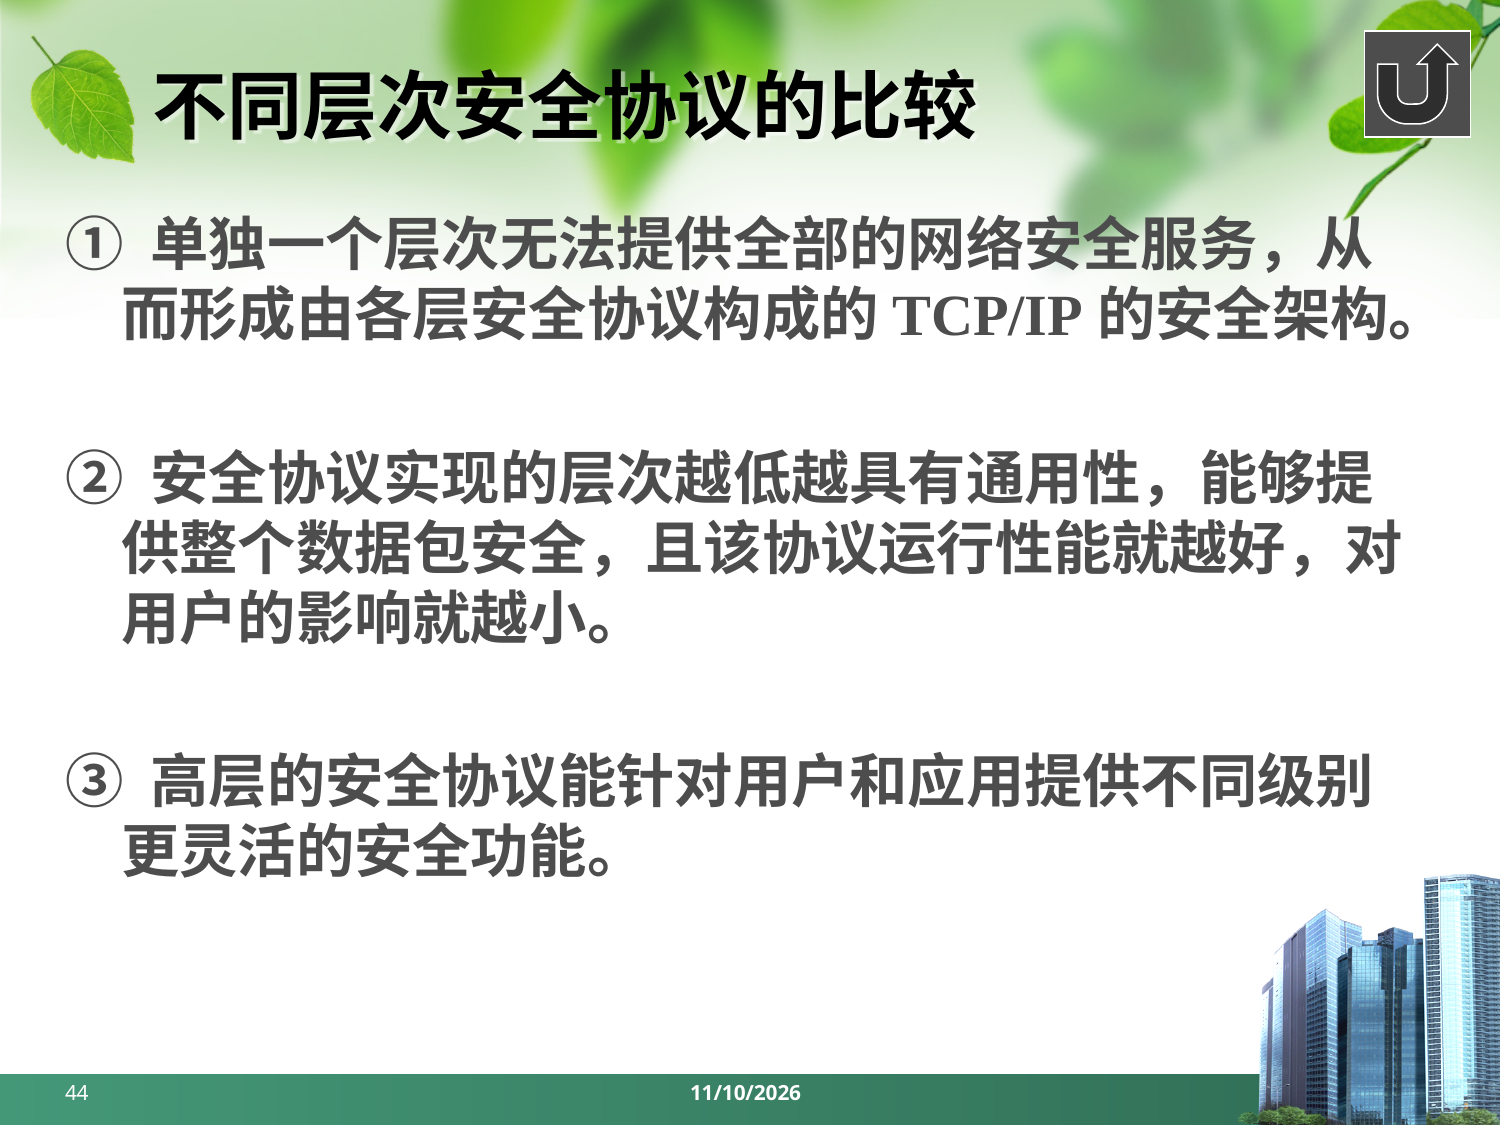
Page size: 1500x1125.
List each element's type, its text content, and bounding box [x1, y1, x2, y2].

title 不同层次安全协议的比较 [137, 57, 1325, 150]
list ① 单独一个层次无法提供全部的网络安全服务，从而形成由各层安全协议构成的TCP/IP的安全架构。 ② 安全协议实现的层次越低越具有通用性，能够提供整个数据包安全，且该协议运行性能就越好，对用户的影响就越小。 ③ 高层的安全协议能针对用户和应用提供不同级别更灵活的安全功能。 [50, 200, 1425, 1038]
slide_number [675, 1072, 1025, 1113]
text_box [1364, 31, 1471, 138]
picture [0, 0, 1500, 319]
slide_number 44 [50, 1072, 138, 1113]
